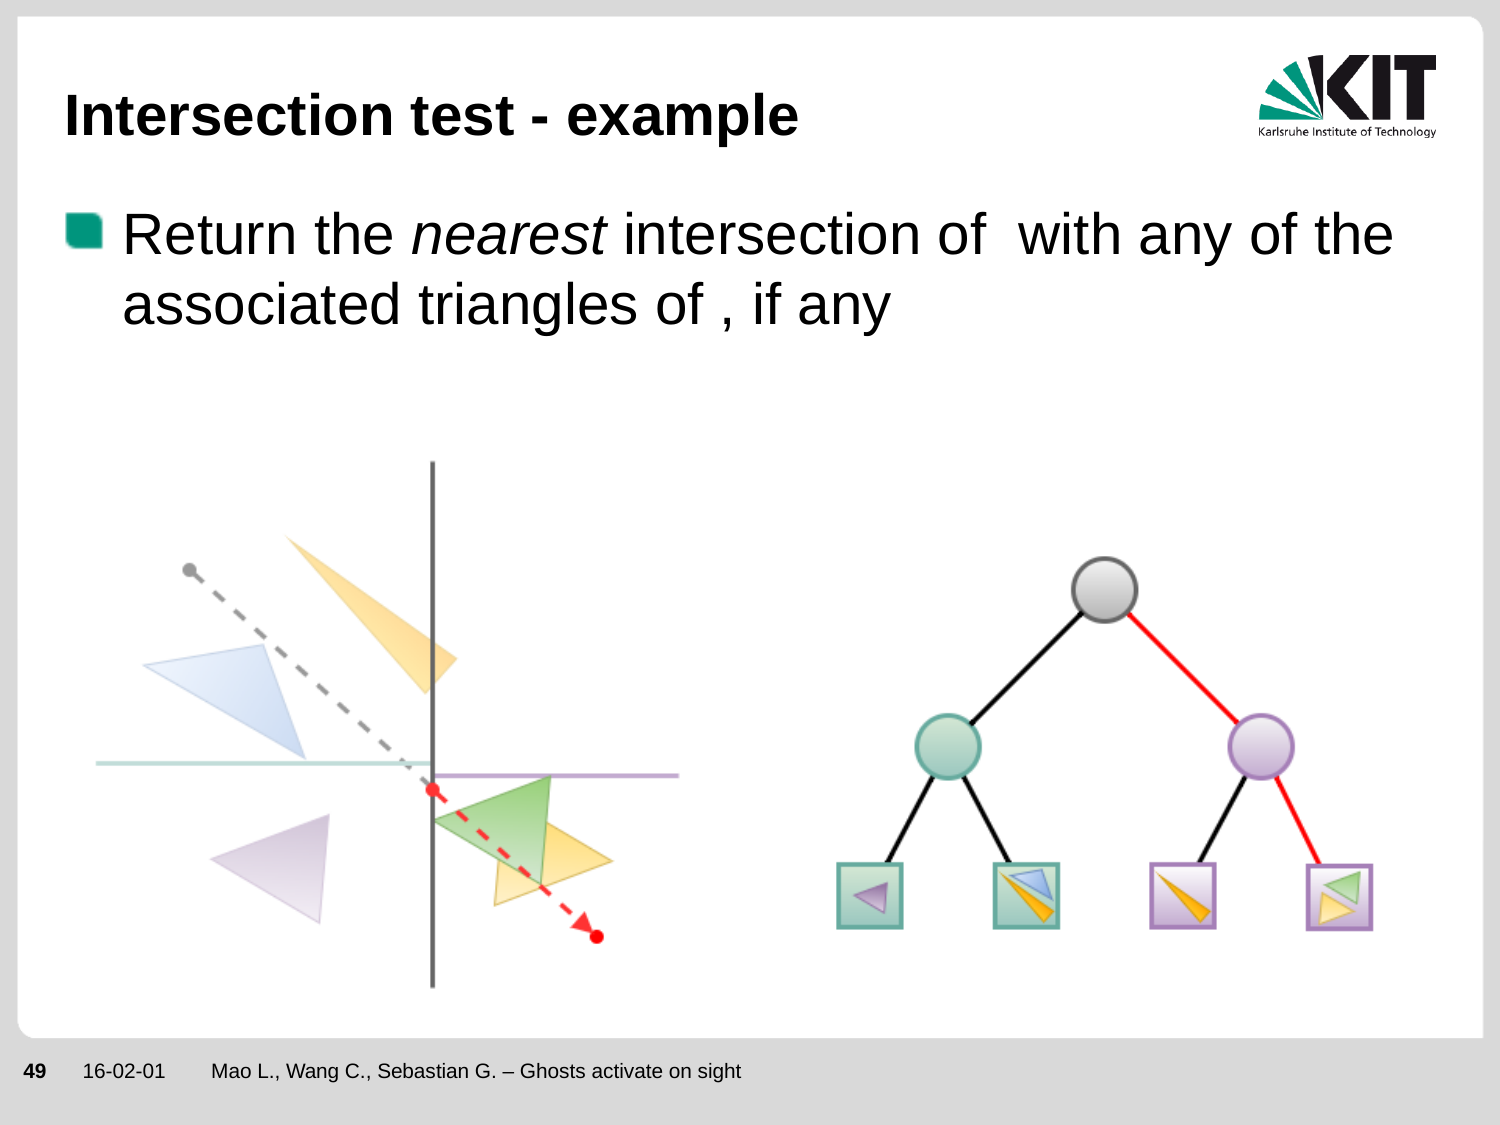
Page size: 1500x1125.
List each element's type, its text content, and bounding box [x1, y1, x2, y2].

picture [0, 0, 1500, 1125]
title Intersection test - example [63, 54, 1199, 148]
footer Mao L., Wang C., Sebastian G. – Ghosts activate on sight [211, 1056, 957, 1117]
